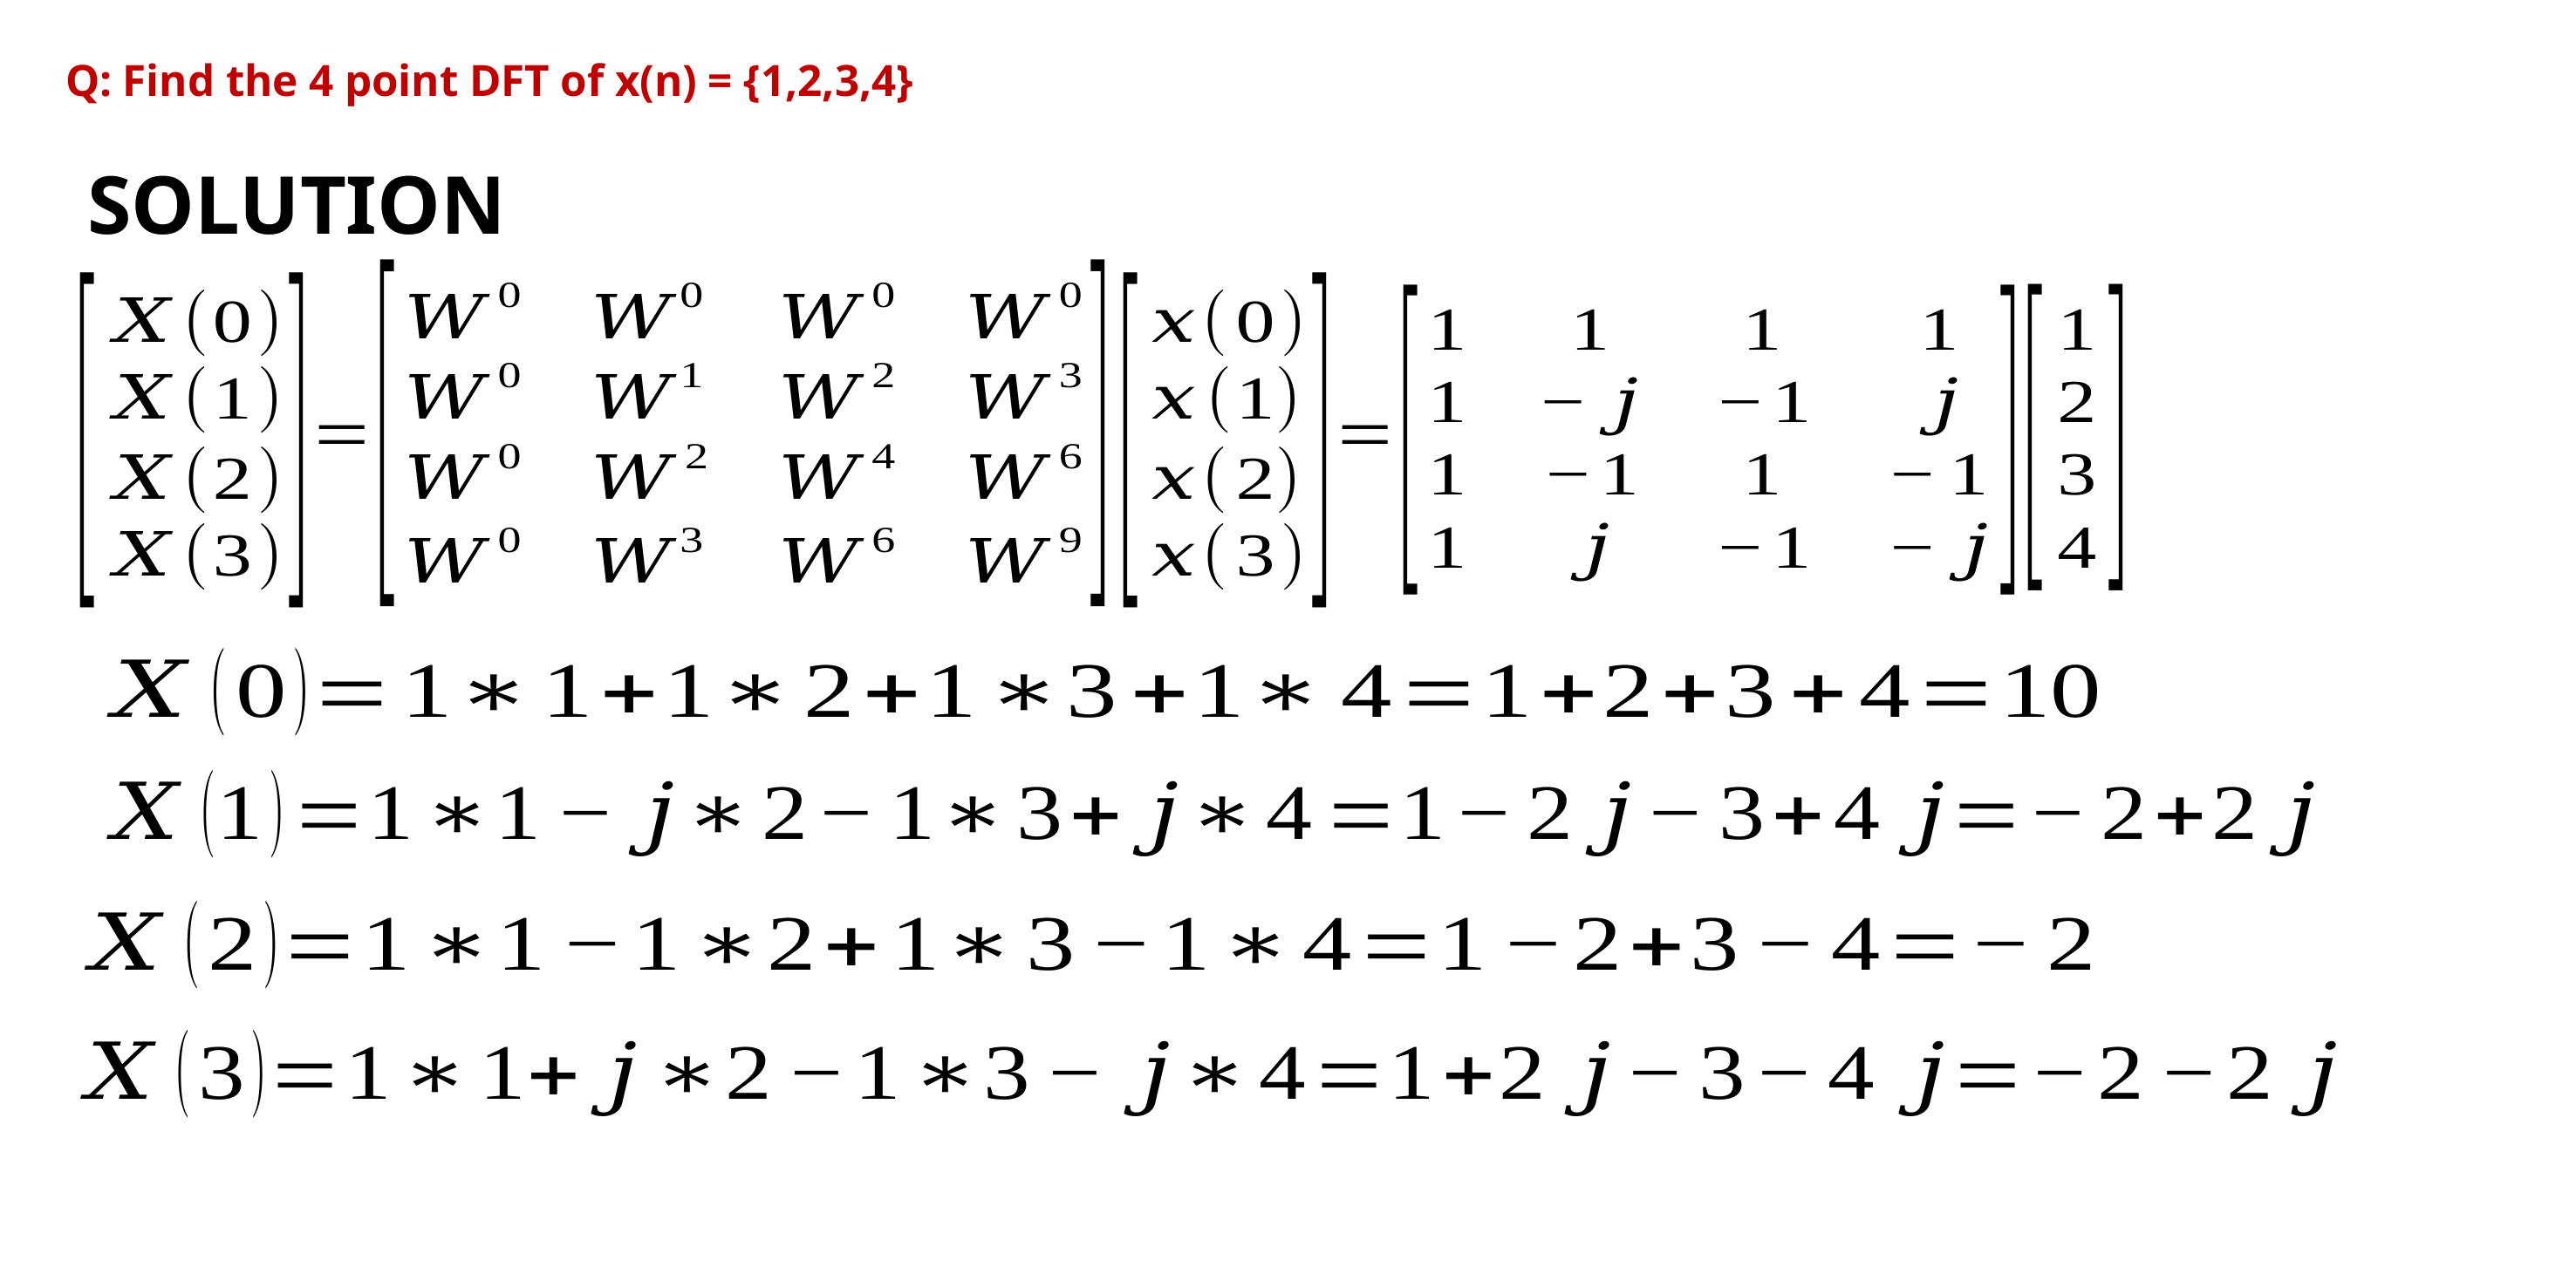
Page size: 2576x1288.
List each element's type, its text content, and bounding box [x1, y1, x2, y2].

title Q: Find the 4 point DFT of x(n) = {1,2,3,4} [52, 52, 2274, 112]
text_box SOLUTION [74, 147, 859, 257]
